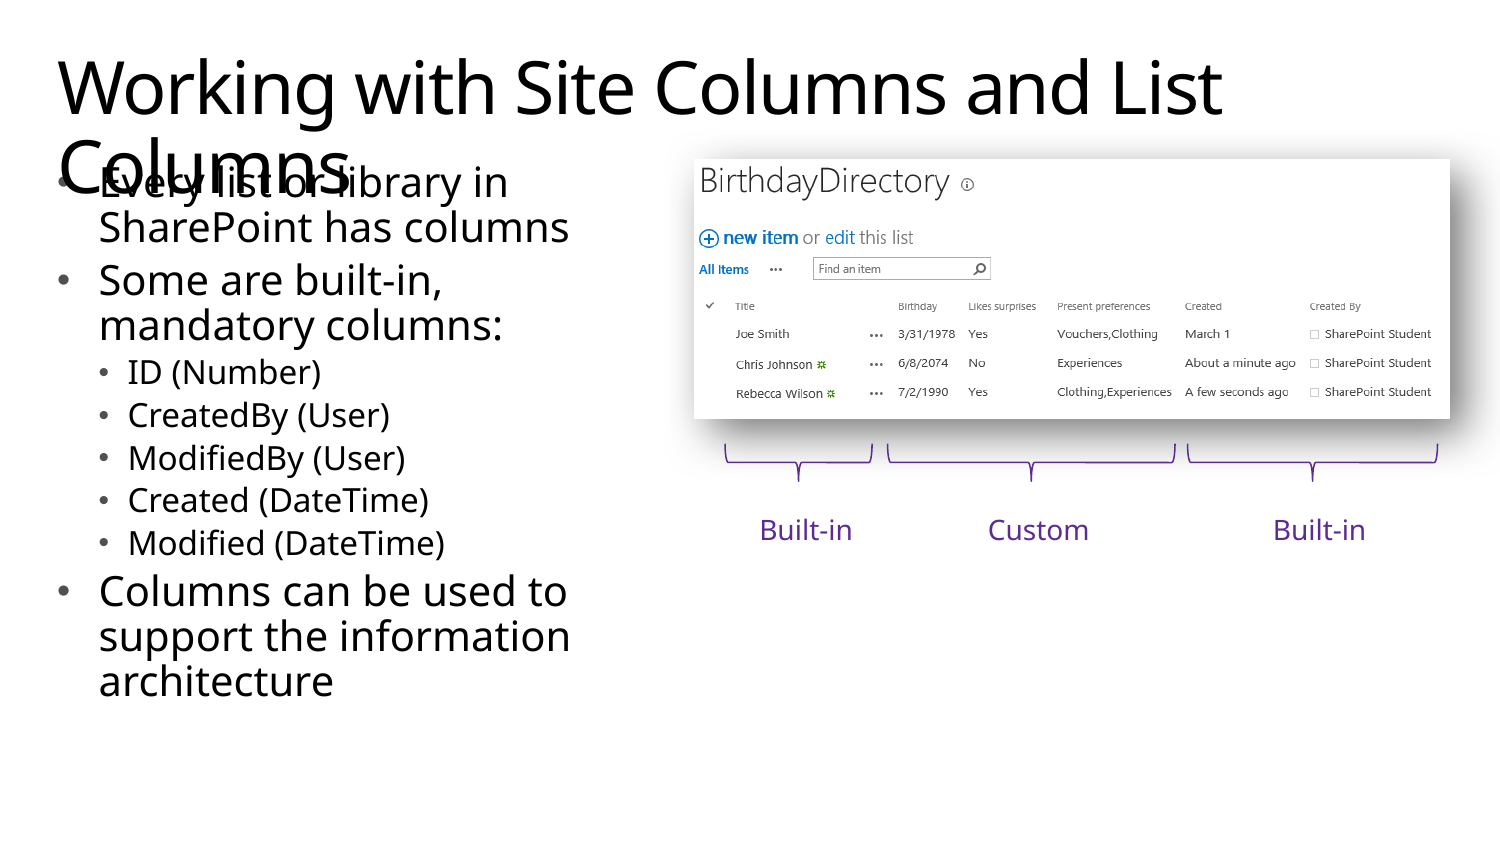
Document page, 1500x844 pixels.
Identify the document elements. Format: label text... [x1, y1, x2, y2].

text_box [886, 443, 1176, 483]
title Working with Site Columns and List Columns [33, 35, 1468, 147]
text_box Built-in [724, 493, 872, 569]
picture [693, 159, 1451, 419]
text_box Custom [887, 493, 1175, 569]
text_box [1186, 443, 1439, 483]
list Every list or library in SharePoint has columns Some are built-in, mandatory columns: ID (Number) CreatedBy (User) ModifiedBy (User) Created (DateTime) Modified (DateTime) Columns can be used to support the information architecture [33, 147, 695, 737]
text_box [724, 443, 873, 483]
text_box Built-in [1187, 493, 1438, 569]
